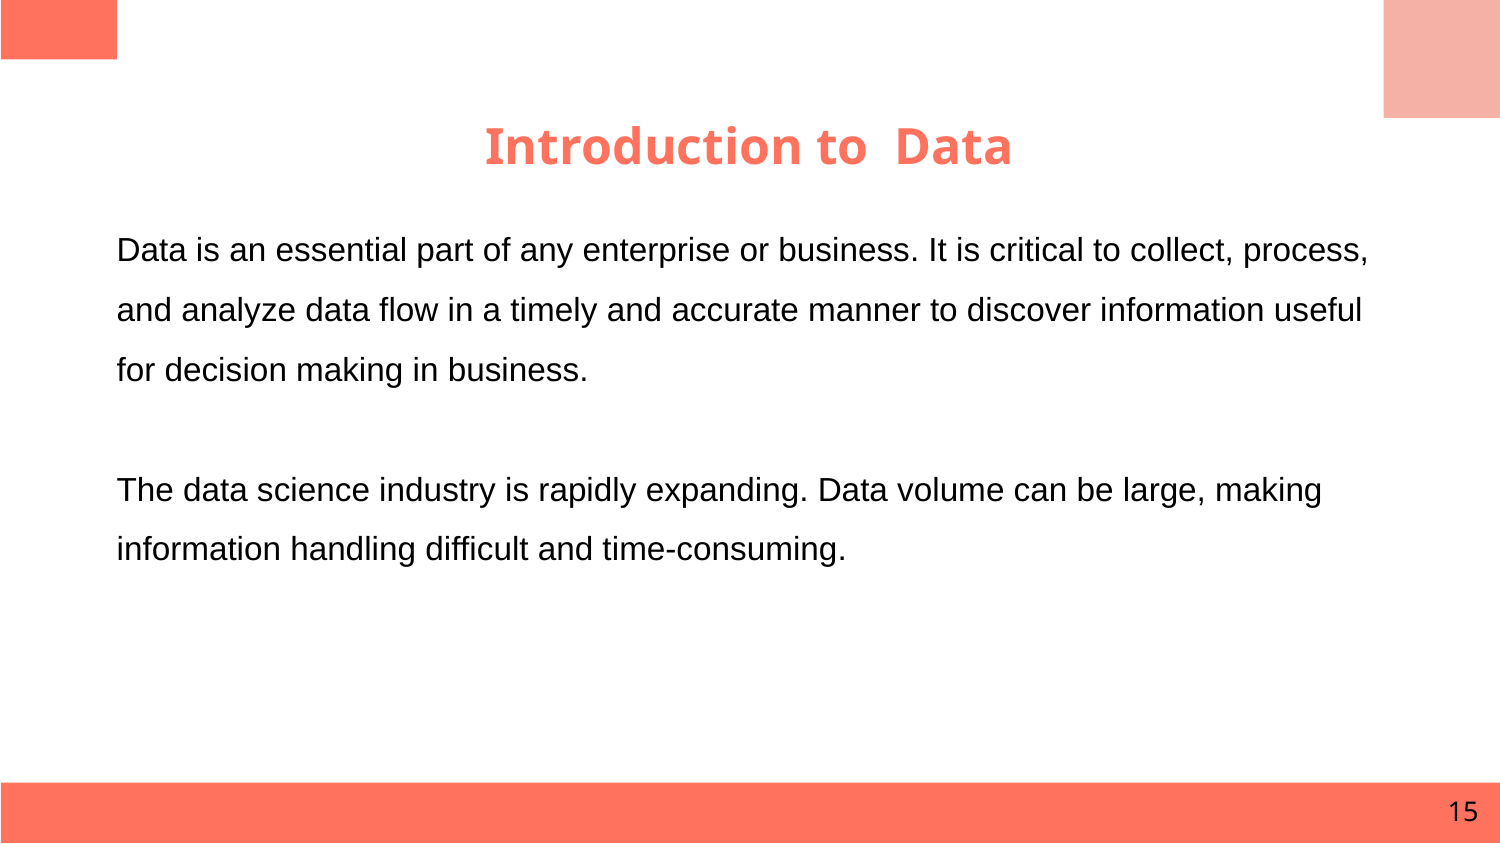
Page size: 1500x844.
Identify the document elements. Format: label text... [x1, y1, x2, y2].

text_box Data is an essential part of any enterprise or business. It is critical to collect, process, and analyze data flow in a timely and accurate manner to discover information useful for decision making in business. The data science industry is rapidly expanding. Data volume can be large, making information handling difficult and time-consuming. [101, 200, 1404, 575]
slide_number 15 [1403, 779, 1494, 844]
title Introduction to Data [97, 107, 1402, 181]
